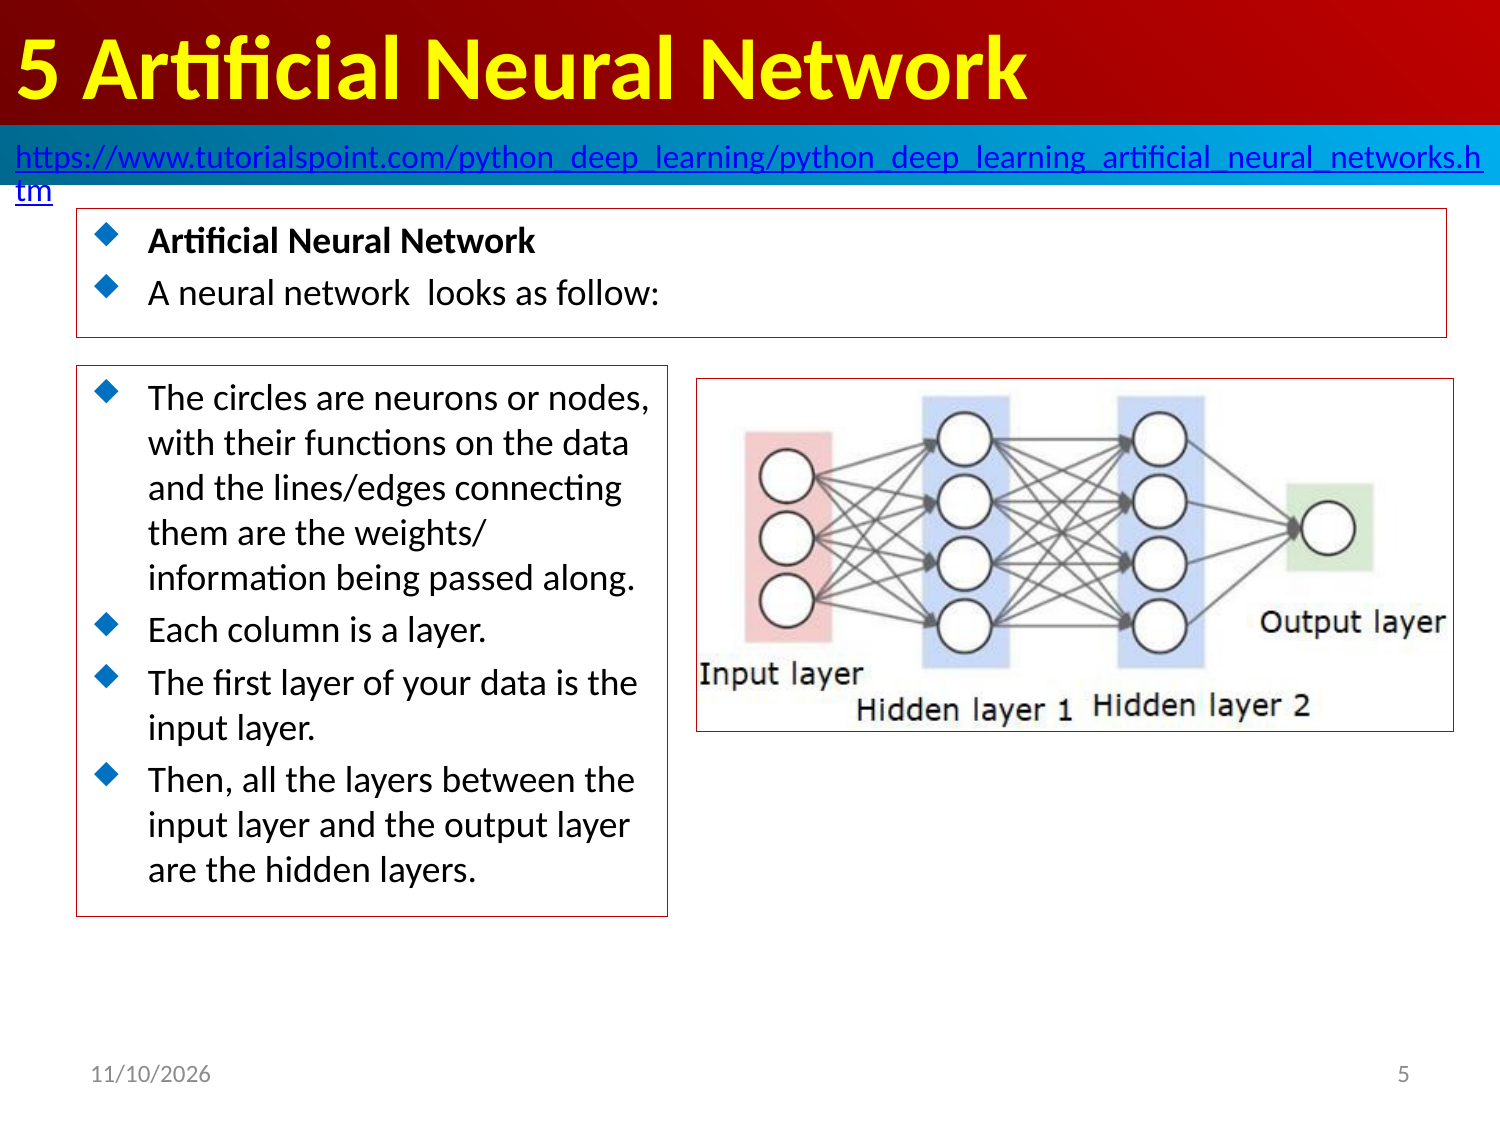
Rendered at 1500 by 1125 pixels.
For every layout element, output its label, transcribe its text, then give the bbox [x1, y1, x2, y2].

subtitle Artificial Neural Network A neural network looks as follow: [76, 208, 1447, 338]
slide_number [75, 1042, 425, 1103]
text_box https://www.tutorialspoint.com/python_deep_learning/python_deep_learning_artificial_neural_networks.htm [0, 125, 1500, 185]
title 5 Artificial Neural Network [0, 0, 1500, 125]
picture [696, 377, 1454, 732]
text_box The circles are neurons or nodes, with their functions on the data and the lines/edges connecting them are the weights/ information being passed along. Each column is a layer. The first layer of your data is the input layer. Then, all the layers between the input layer and the output layer are the hidden layers. [76, 365, 668, 917]
slide_number 5 [1074, 1042, 1425, 1103]
